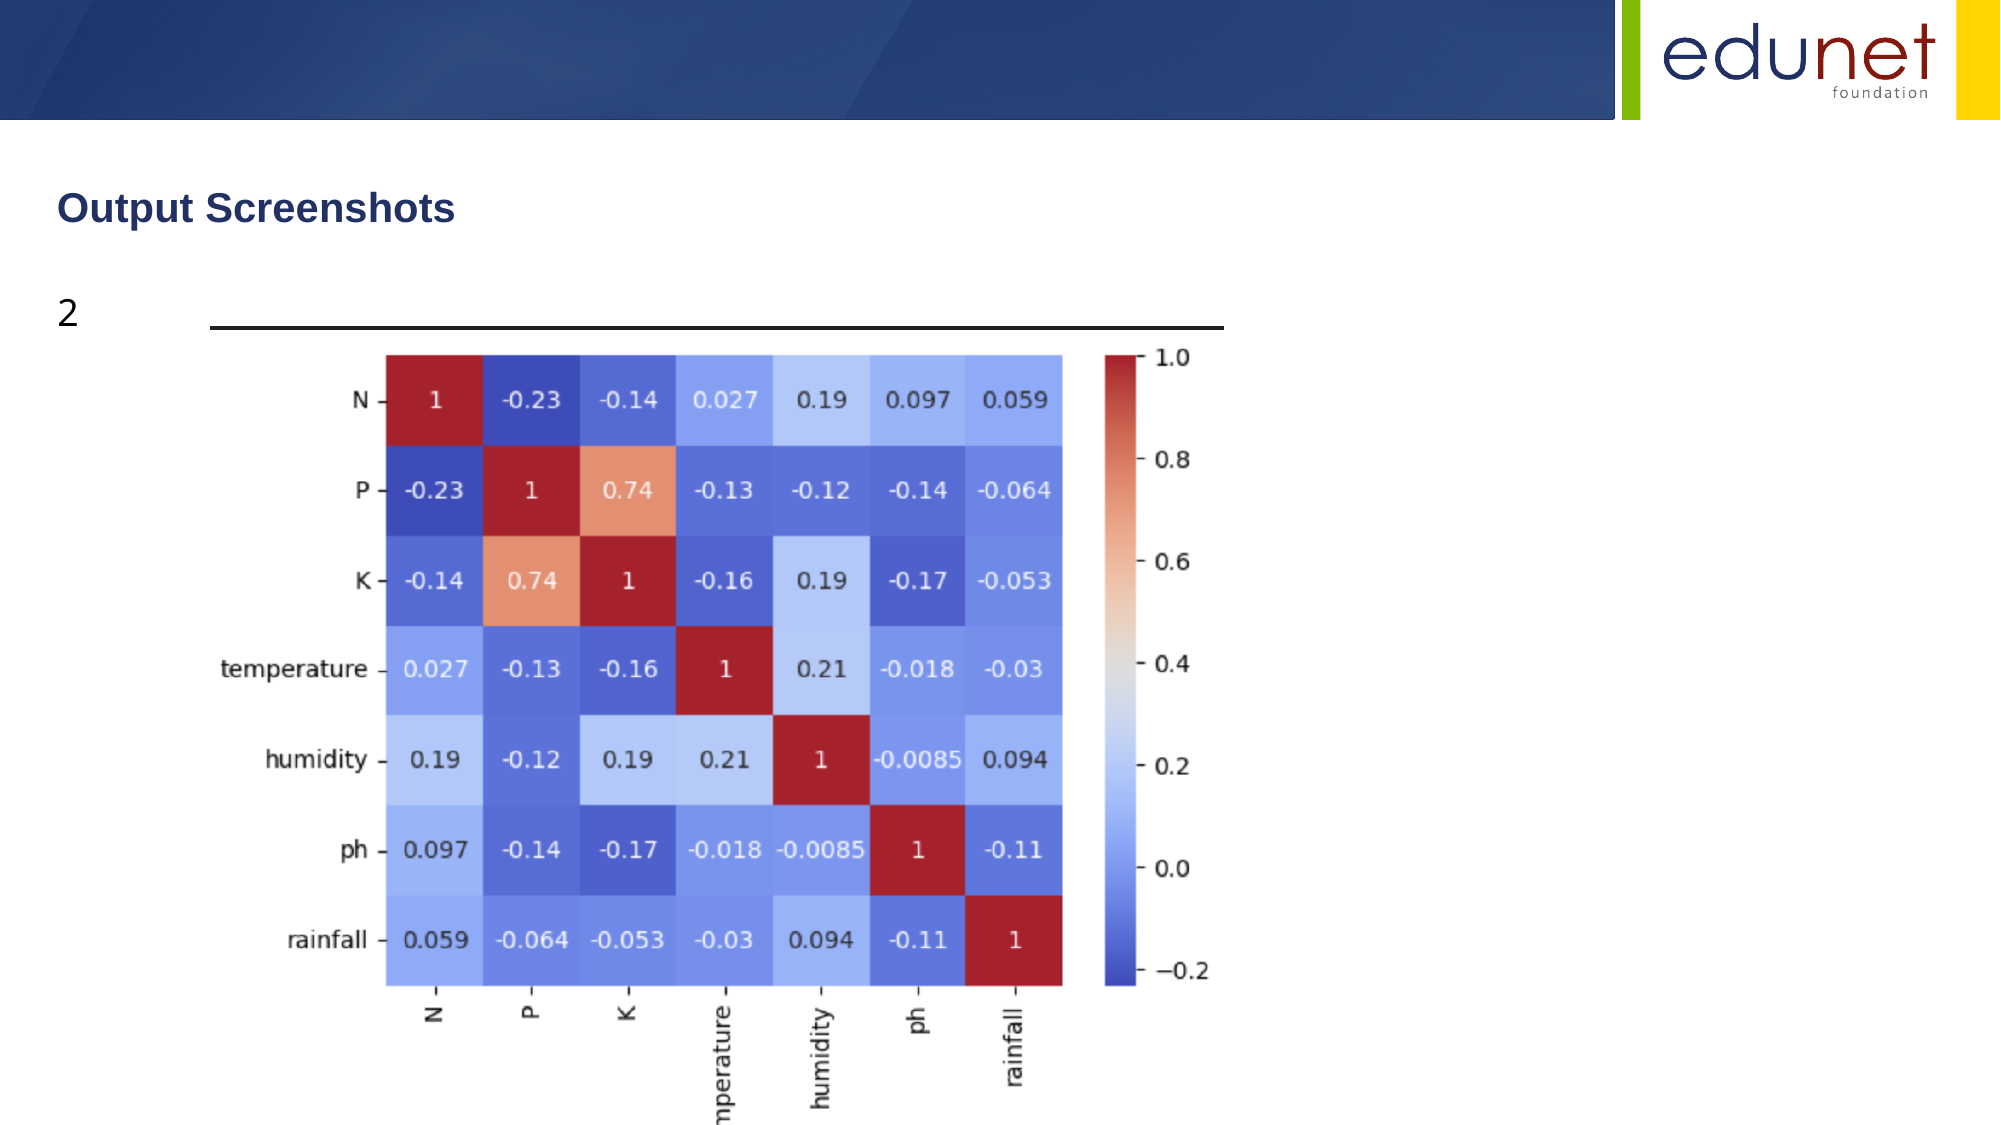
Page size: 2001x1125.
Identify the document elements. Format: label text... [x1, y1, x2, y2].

text_box Output Screenshots [49, 172, 1036, 238]
picture [1652, 12, 1948, 108]
text_box 2 [49, 281, 1531, 341]
picture [209, 325, 1224, 1125]
